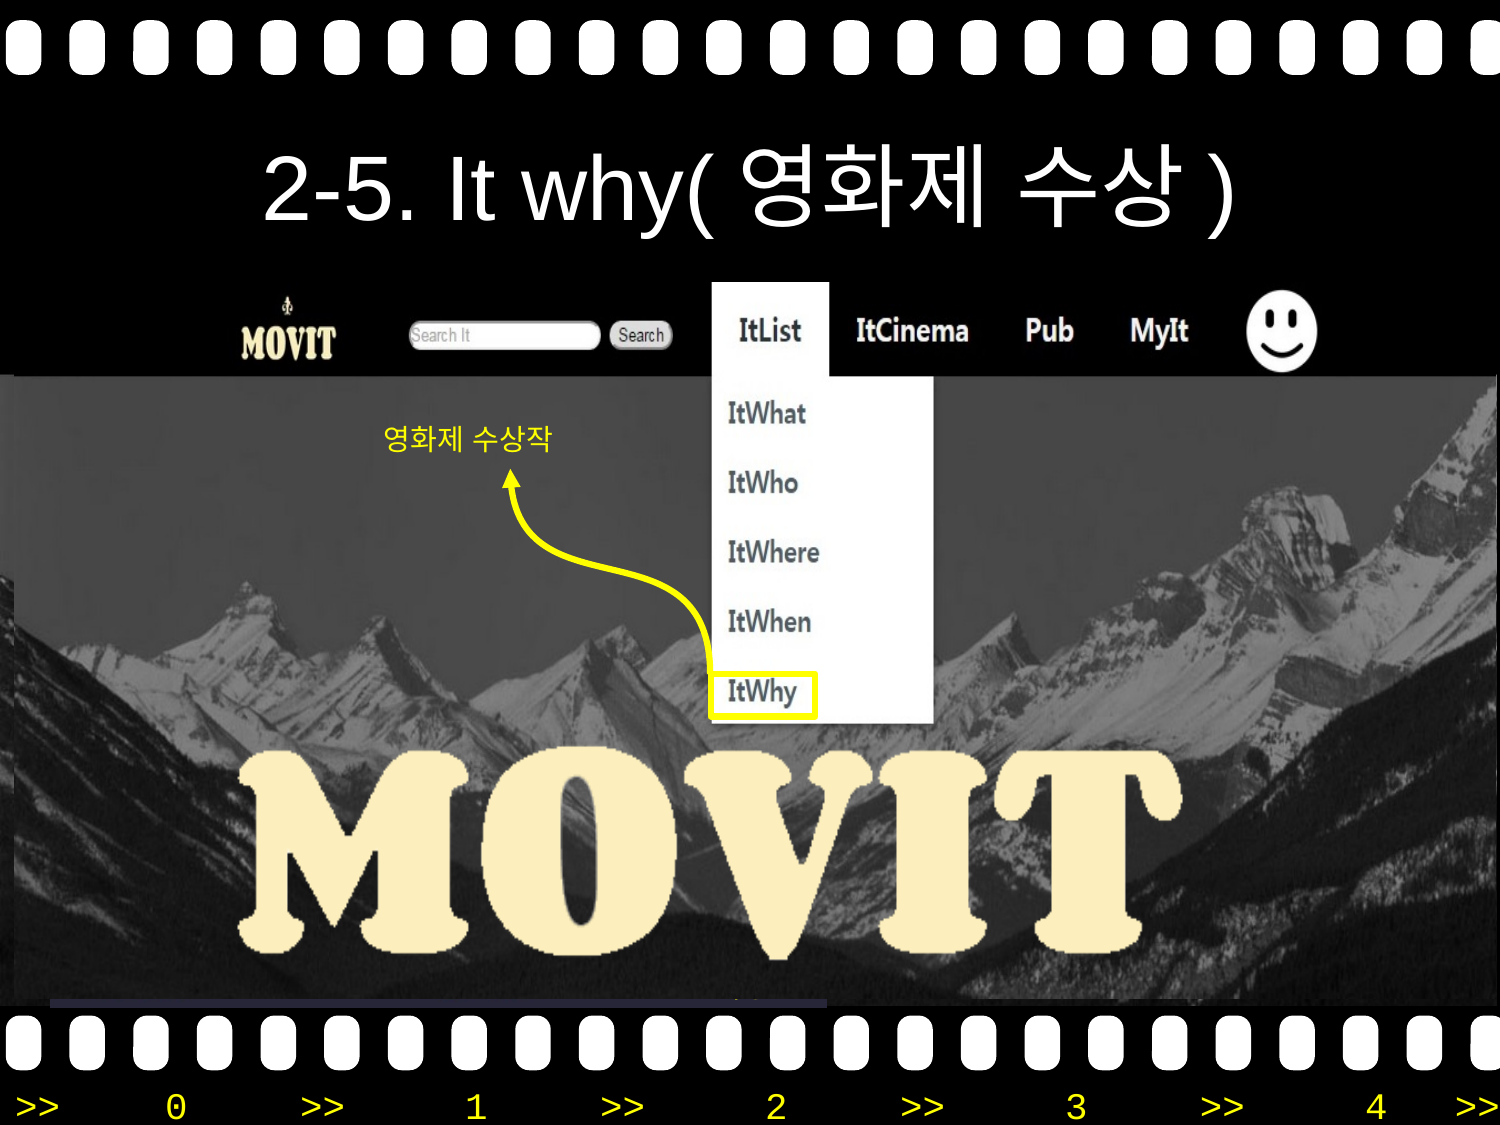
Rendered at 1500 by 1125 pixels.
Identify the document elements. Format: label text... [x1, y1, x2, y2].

title 2-5. It why(영화제 수상) [75, 90, 1425, 278]
picture [0, 282, 1498, 1041]
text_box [507, 471, 714, 672]
